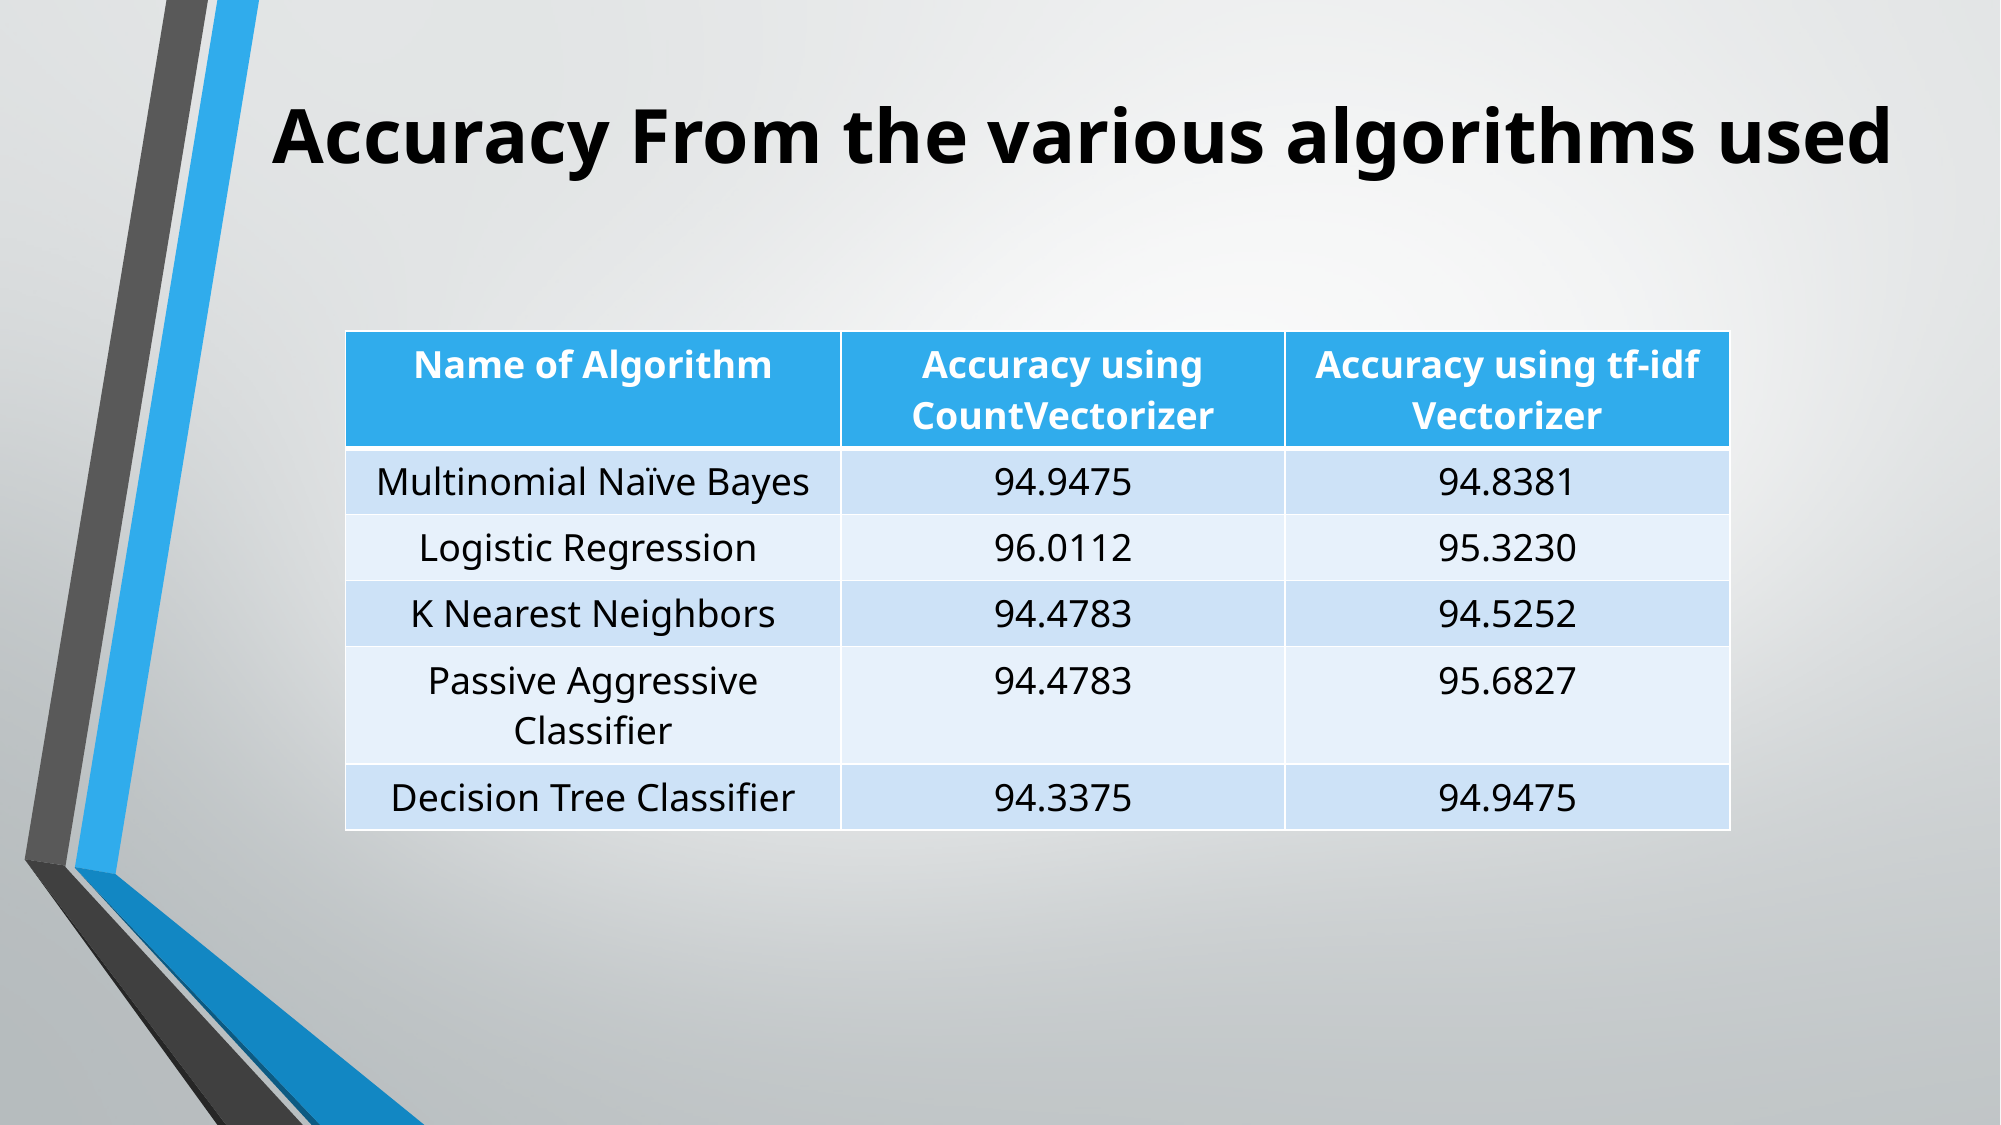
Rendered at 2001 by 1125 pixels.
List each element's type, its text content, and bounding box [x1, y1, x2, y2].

table_cell 94.9475 [1286, 765, 1729, 829]
table_header Accuracy using CountVectorizer [842, 332, 1284, 446]
text_box Accuracy From the various algorithms used [258, 80, 1911, 186]
table_cell Decision Tree Classifier [346, 765, 840, 829]
table_cell 94.5252 [1286, 581, 1729, 646]
table_cell 94.4783 [842, 581, 1284, 646]
table_cell 96.0112 [842, 515, 1284, 580]
table_cell K Nearest Neighbors [346, 581, 840, 646]
table_cell Multinomial Naïve Bayes [346, 451, 840, 514]
table_cell Logistic Regression [346, 515, 840, 580]
table_cell 94.3375 [842, 765, 1284, 829]
table_cell 95.6827 [1286, 647, 1729, 763]
table_cell 94.4783 [842, 647, 1284, 763]
table_header Accuracy using tf-idf Vectorizer [1286, 332, 1729, 446]
table_header Name of Algorithm [346, 332, 840, 446]
table_cell Passive Aggressive Classifier [346, 647, 840, 763]
table_cell 95.3230 [1286, 515, 1729, 580]
table_cell 94.9475 [842, 451, 1284, 514]
table_cell 94.8381 [1286, 451, 1729, 514]
